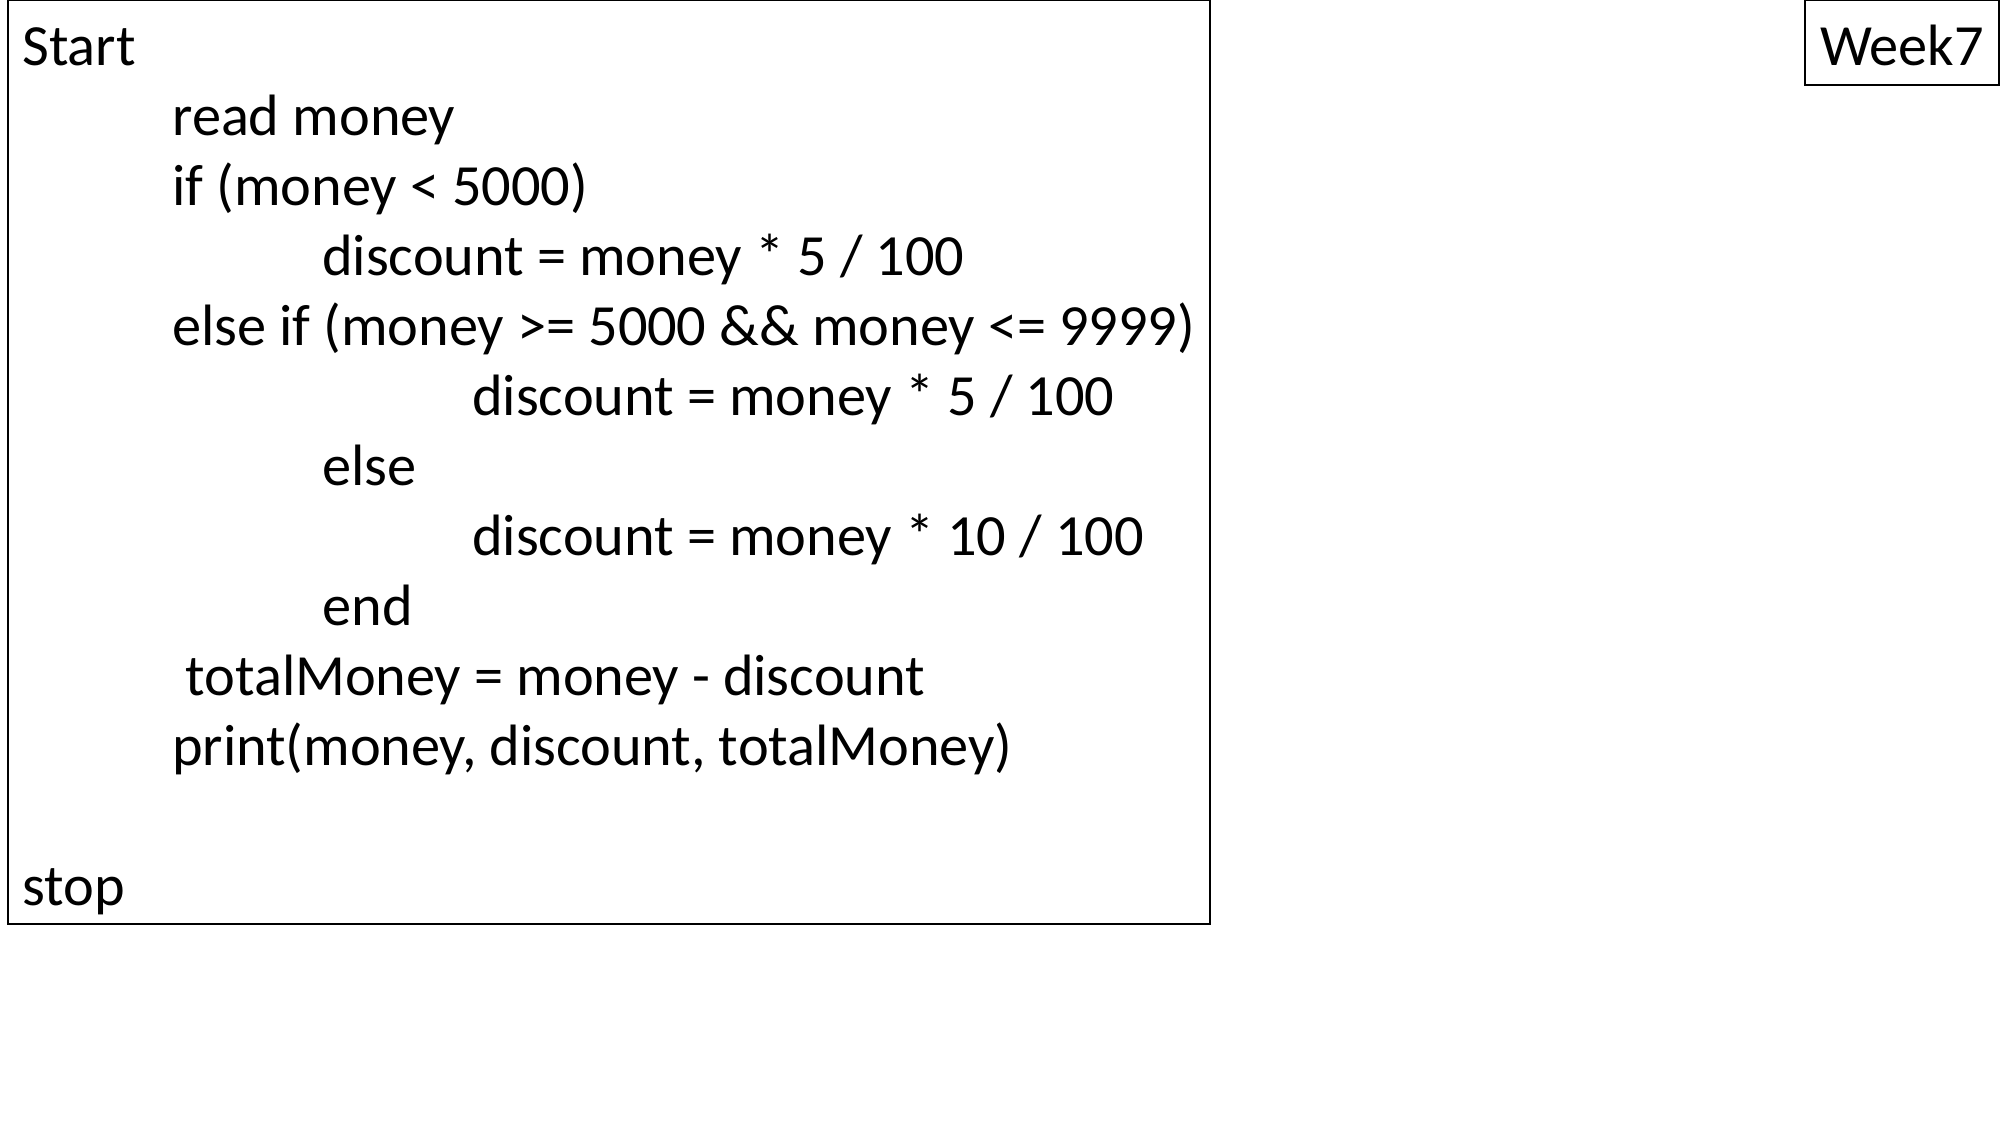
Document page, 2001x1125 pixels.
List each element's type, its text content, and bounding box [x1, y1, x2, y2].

text_box Start read money if (money < 5000) discount = money * 5 / 100 else if (money >= 5000 && money <= 9999) discount = money * 5 / 100 else discount = money * 10 / 100 end totalMoney = money - discount print(money, discount, totalMoney) stop [7, 0, 1211, 925]
text_box Week7 [1804, 0, 2000, 86]
